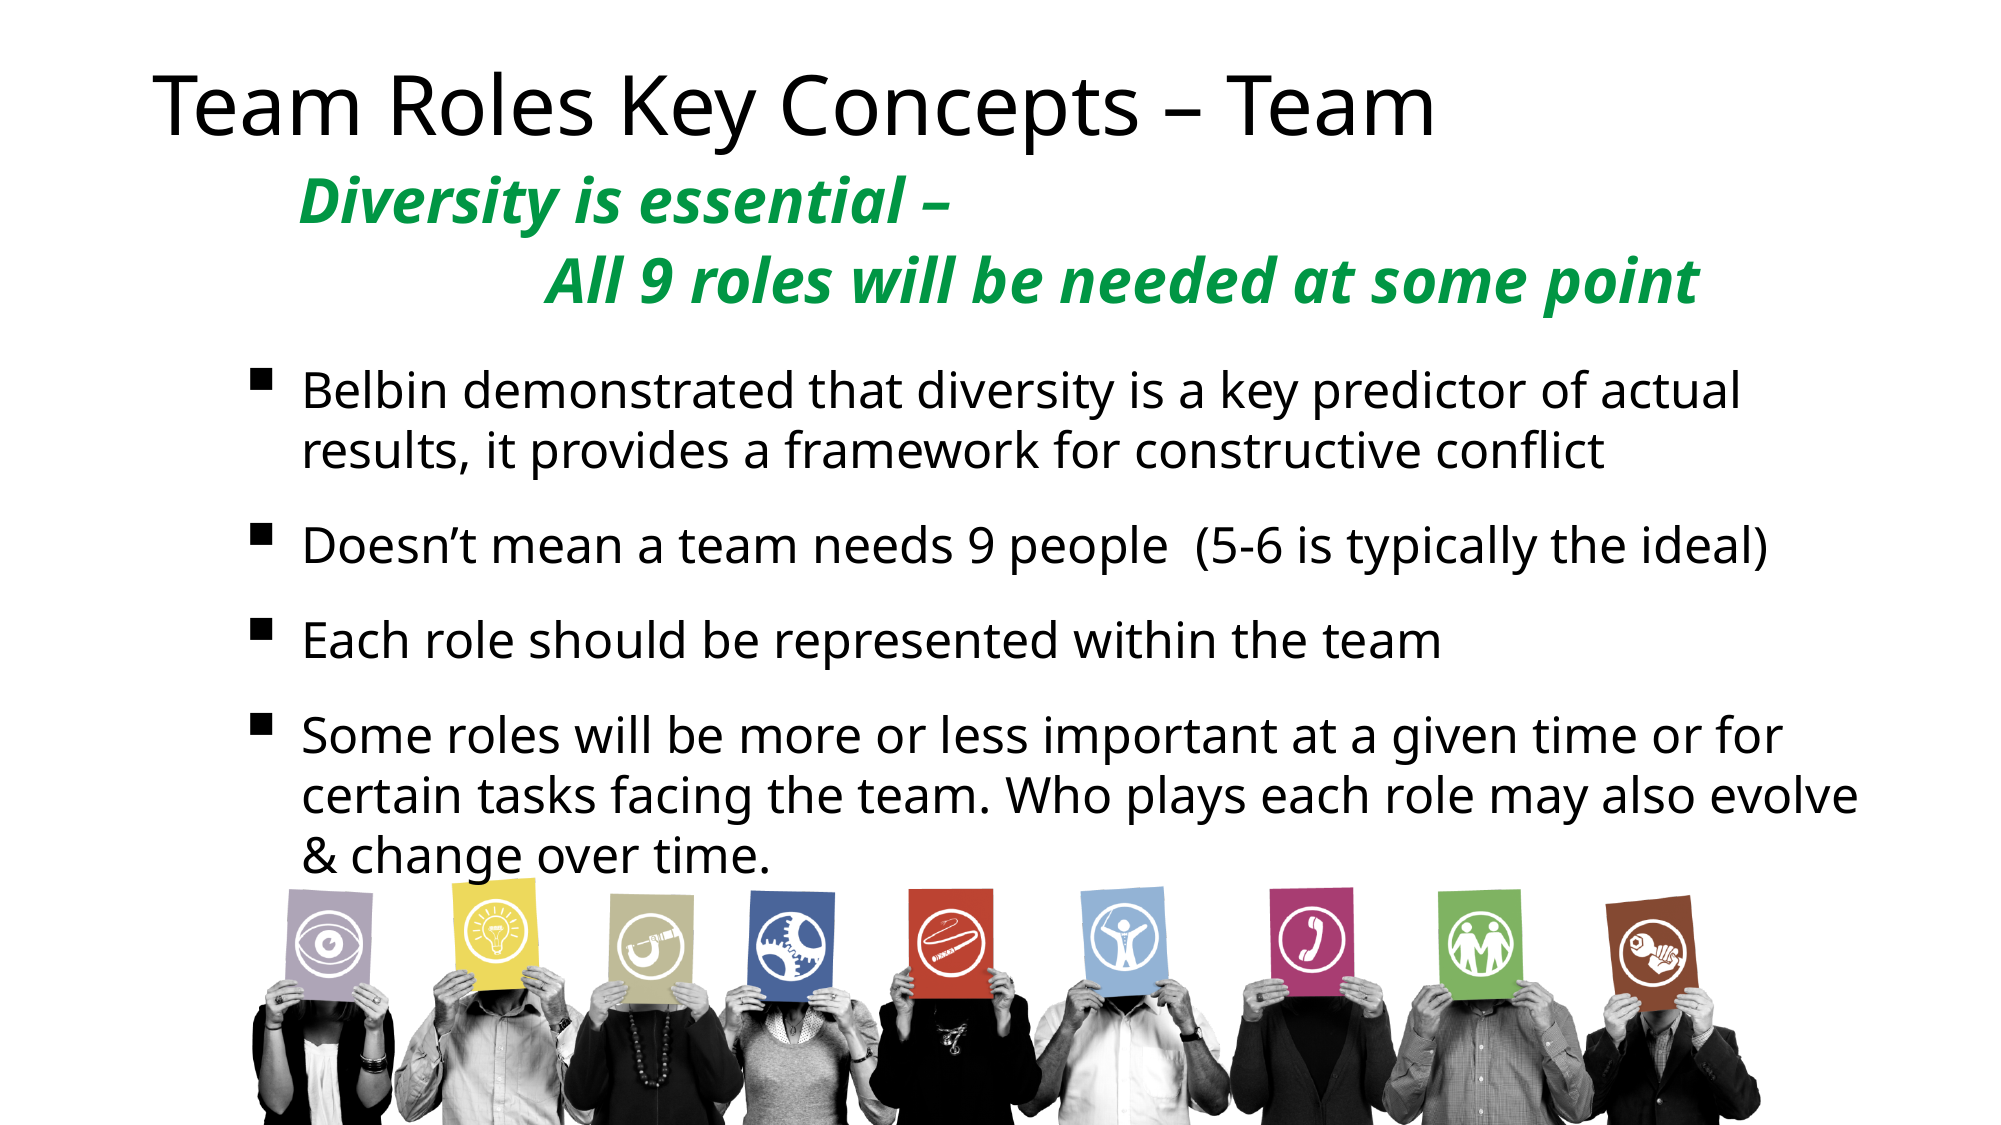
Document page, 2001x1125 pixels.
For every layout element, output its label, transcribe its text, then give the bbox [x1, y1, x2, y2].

title Team Roles Key Concepts – Team [137, 0, 1863, 218]
text_box Belbin demonstrated that diversity is a key predictor of actual results, it provides a framework for constructive conflict Doesn’t mean a team needs 9 people (5-6 is typically the ideal) Each role should be represented within the team Some roles will be more or less important at a given time or for certain tasks facing the team. Who plays each role may also evolve & change over time. [164, 351, 1885, 802]
picture [204, 870, 1789, 1125]
list Diversity is essential – All 9 roles will be needed at some point [283, 162, 1717, 351]
